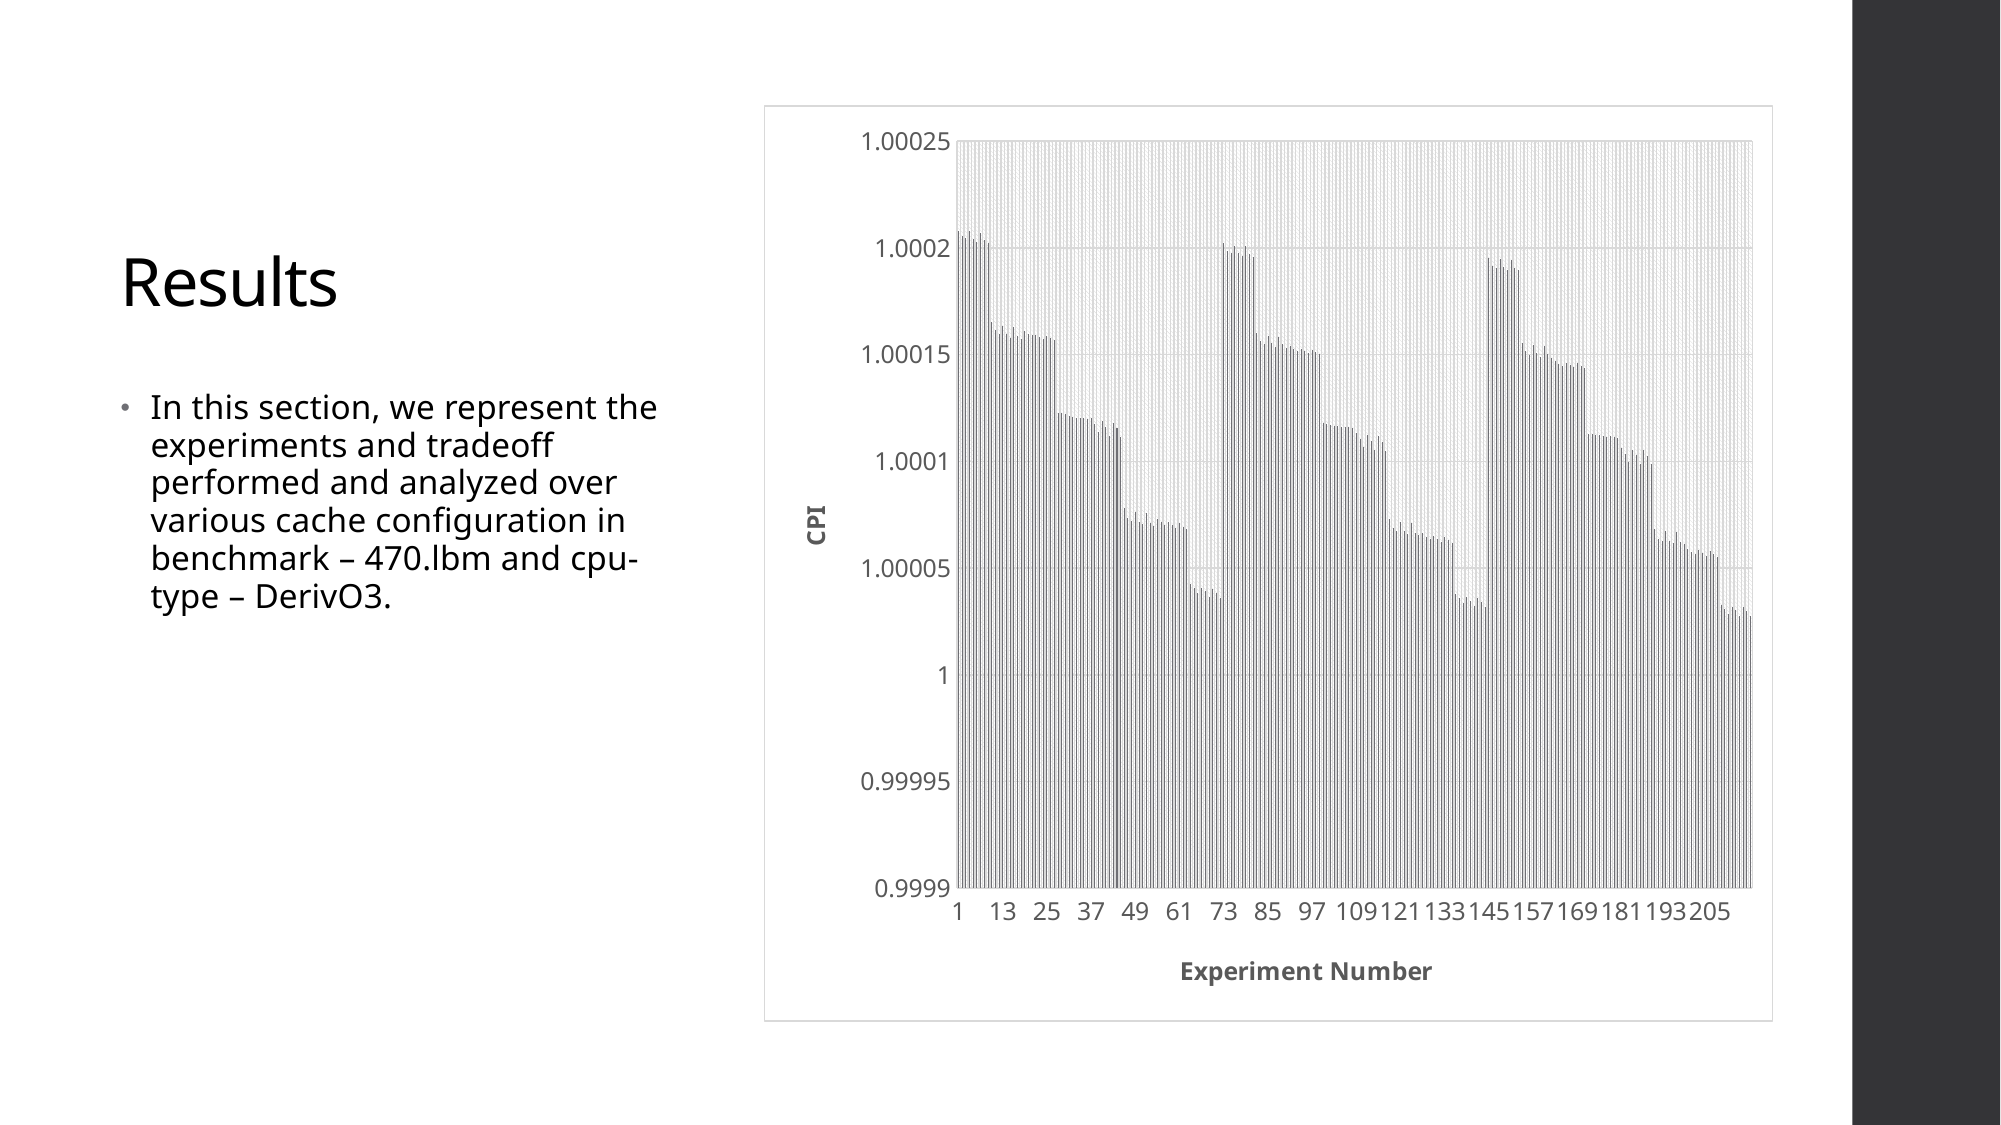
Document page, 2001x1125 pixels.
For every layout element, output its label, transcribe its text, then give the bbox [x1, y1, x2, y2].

title Results [105, 104, 711, 329]
list In this section, we represent the experiments and tradeoff performed and analyzed over various cache configuration in benchmark – 470.lbm and cpu-type – DerivO3. [105, 381, 711, 1014]
chart [763, 104, 1774, 1022]
